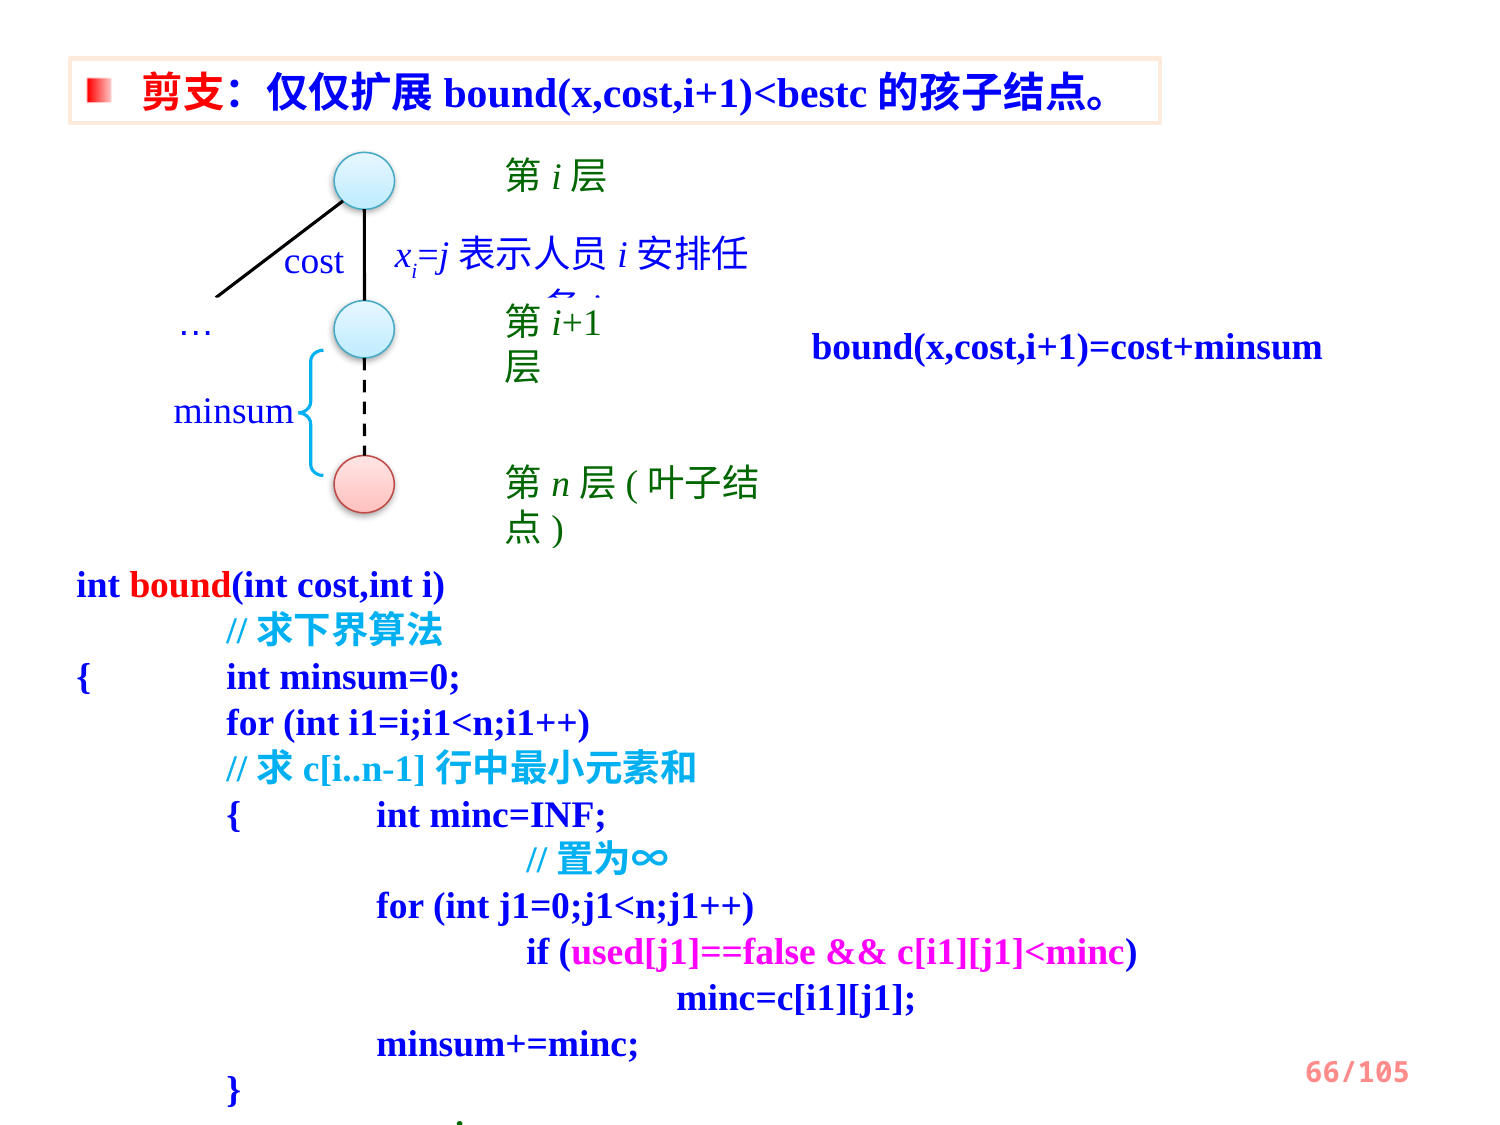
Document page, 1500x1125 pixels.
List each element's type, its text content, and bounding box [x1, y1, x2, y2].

text_box 剪支：仅仅扩展bound(x,cost,i+1)<bestc的孩子结点。 [68, 56, 1162, 125]
text_box int bound(int cost,int i) //求下界算法 { int minsum=0; for (int i1=i;i1<n;i1++) //求c[i..n-1]行中最小元素和 { int minc=INF; //置为∞ for (int j1=0;j1<n;j1++) if (used[j1]==false && c[i1][j1]<minc) minc=c[i1][j1]; minsum+=minc; } return cost+minsum; } [45, 546, 1467, 1125]
picture [85, 76, 115, 106]
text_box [163, 152, 1372, 514]
slide_number 66/105 [1074, 1042, 1425, 1103]
